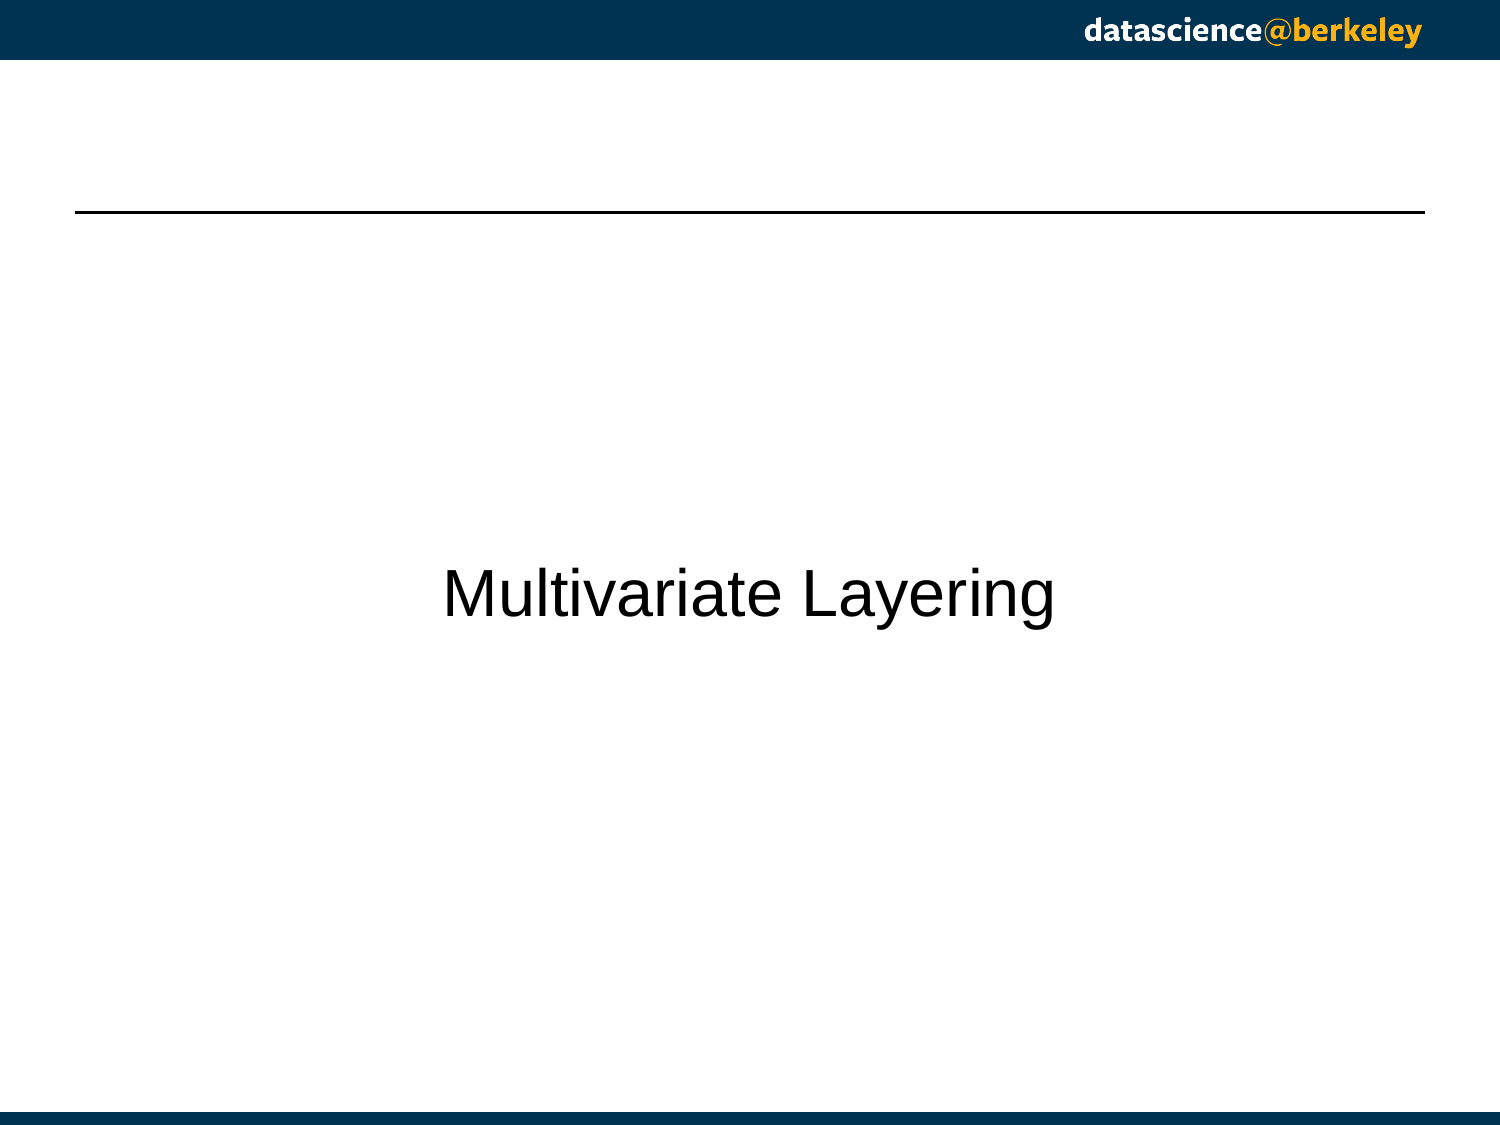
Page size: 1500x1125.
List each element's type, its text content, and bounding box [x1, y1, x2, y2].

picture [1079, 10, 1431, 52]
list Multivariate Layering [75, 262, 1425, 1005]
